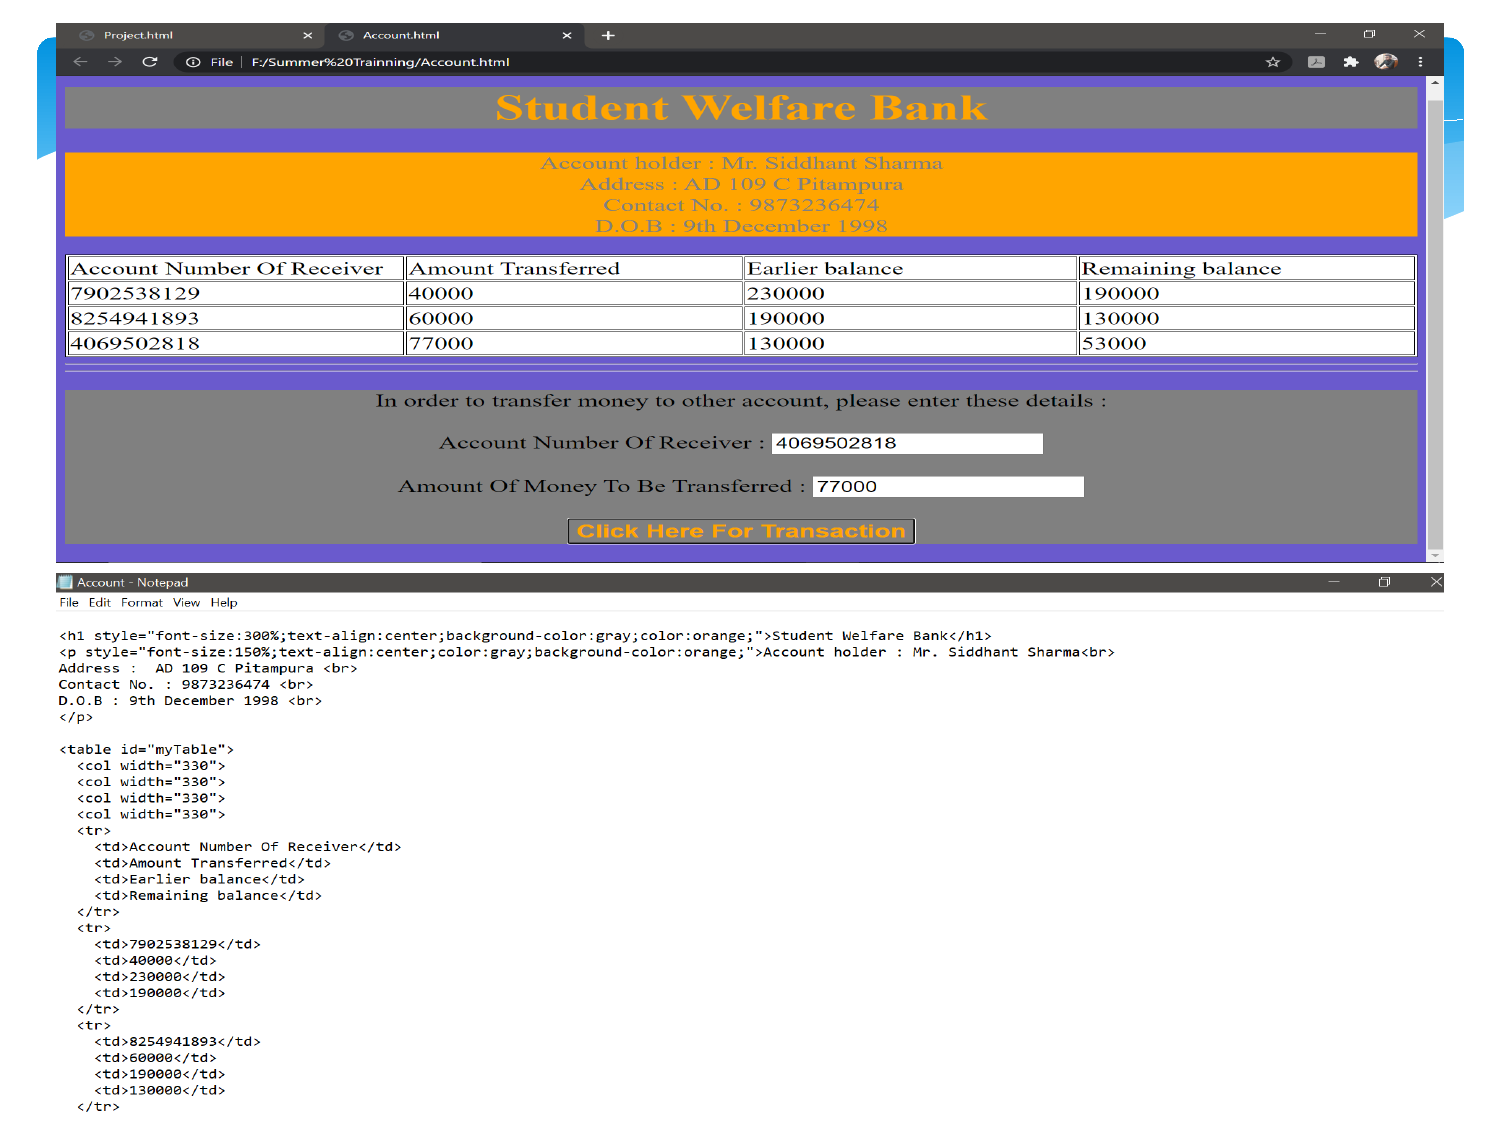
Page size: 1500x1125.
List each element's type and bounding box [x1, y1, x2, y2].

picture [56, 573, 1444, 1113]
picture [56, 23, 1444, 563]
